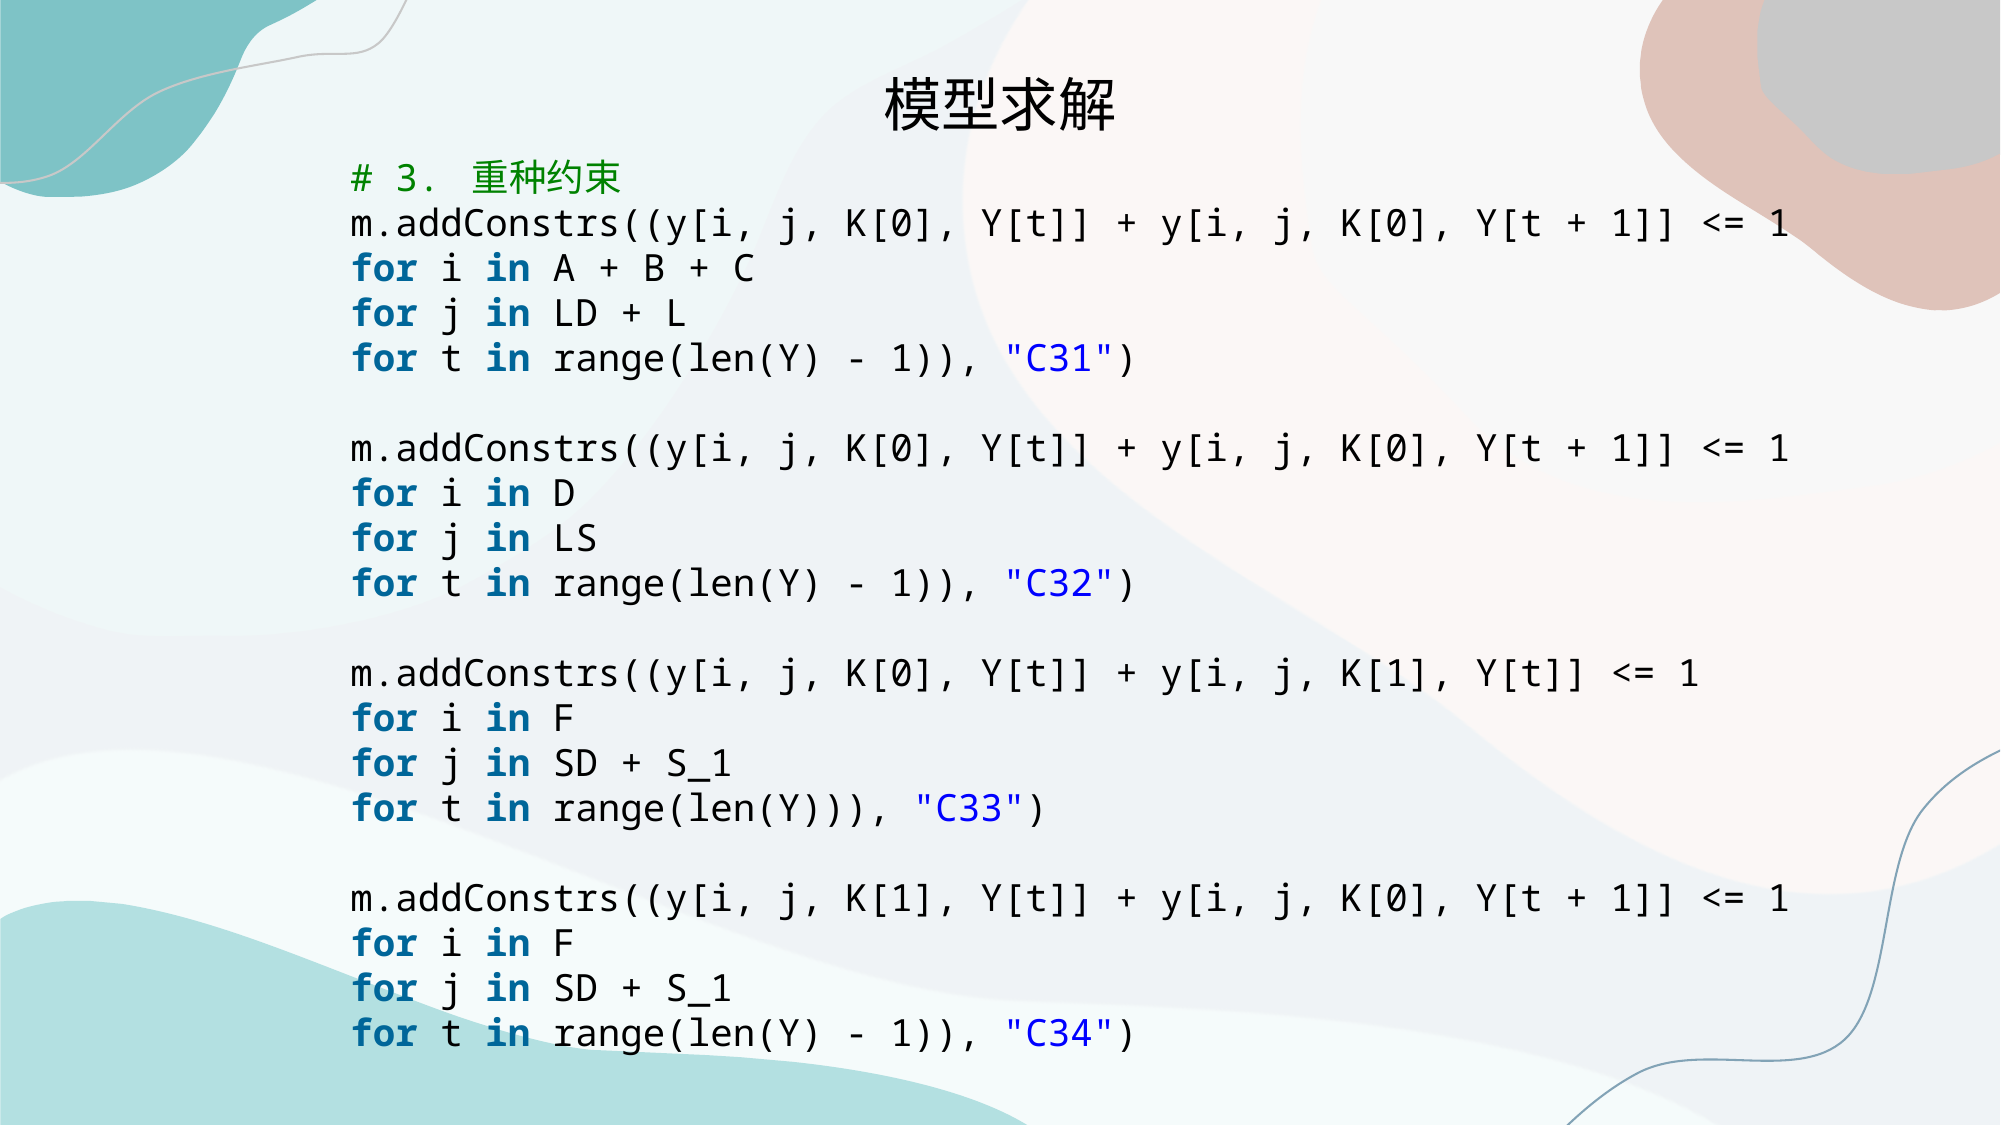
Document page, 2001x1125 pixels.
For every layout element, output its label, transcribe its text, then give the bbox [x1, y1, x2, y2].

text_box # 3. 重种约束 m.addConstrs((y[i, j, K[0], Y[t]] + y[i, j, K[0], Y[t + 1]] <= 1 for i in A + B + C for j in LD + L for t in range(len(Y) - 1)), "C31") m.addConstrs((y[i, j, K[0], Y[t]] + y[i, j, K[0], Y[t + 1]] <= 1 for i in D for j in LS for t in range(len(Y) - 1)), "C32") m.addConstrs((y[i, j, K[0], Y[t]] + y[i, j, K[1], Y[t]] <= 1 for i in F for j in SD + S_1 for t in range(len(Y))), "C33") m.addConstrs((y[i, j, K[1], Y[t]] + y[i, j, K[0], Y[t + 1]] <= 1 for i in F for j in SD + S_1 for t in range(len(Y) - 1)), "C34") [335, 146, 2000, 1125]
text_box 模型求解 [639, 60, 1361, 146]
